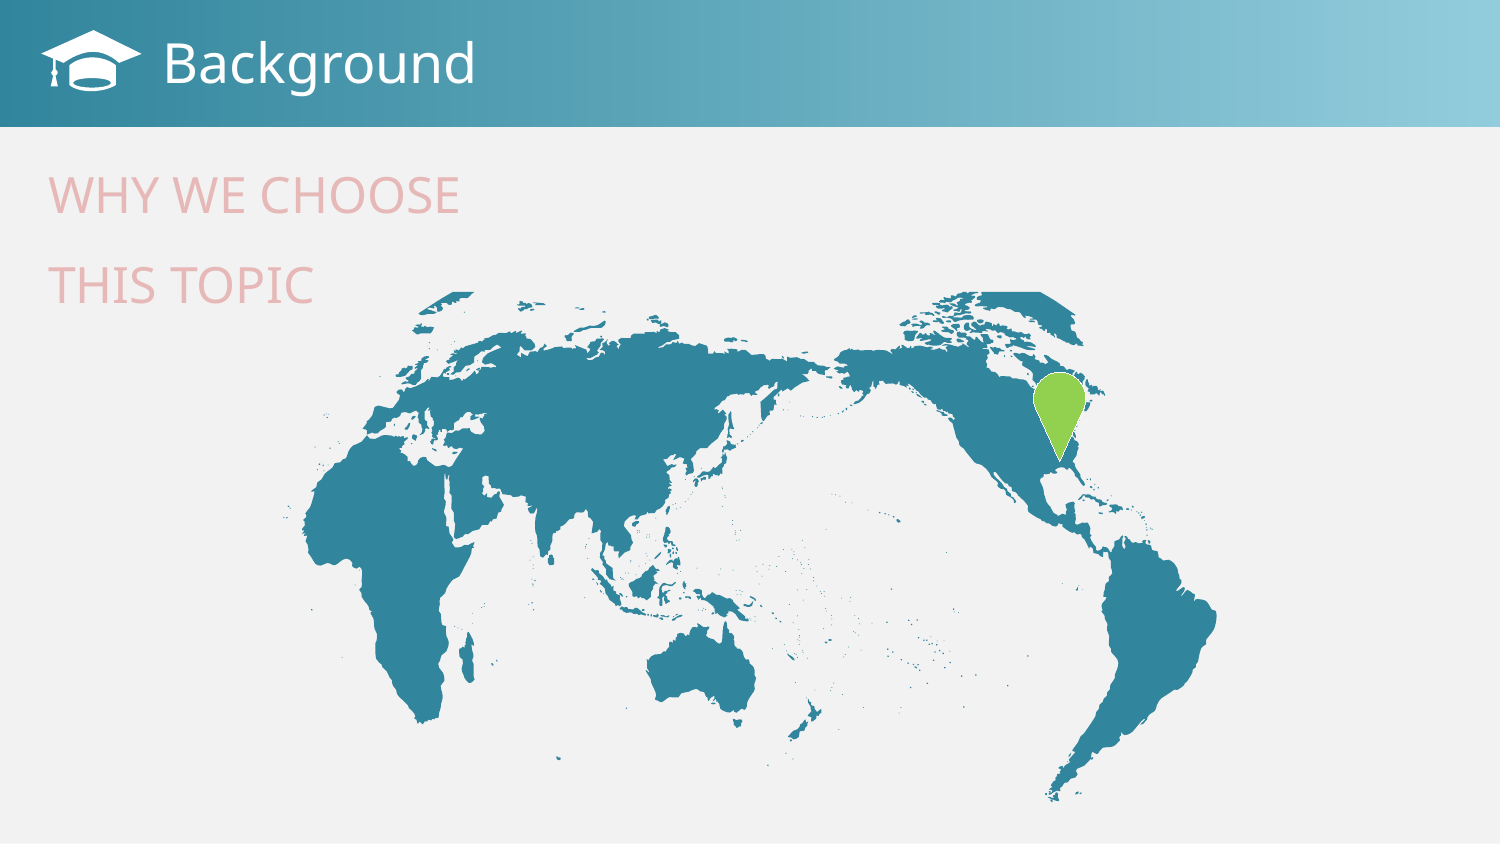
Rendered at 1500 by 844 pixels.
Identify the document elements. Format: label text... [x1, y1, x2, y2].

text_box [1033, 372, 1086, 462]
text_box [299, 289, 1219, 805]
text_box WHY WE CHOOSE THIS TOPIC [33, 126, 580, 322]
text_box Background [147, 20, 780, 102]
text_box [285, 503, 293, 511]
text_box [281, 514, 290, 521]
text_box [0, 0, 1500, 129]
text_box [69, 57, 116, 92]
text_box [41, 30, 142, 87]
